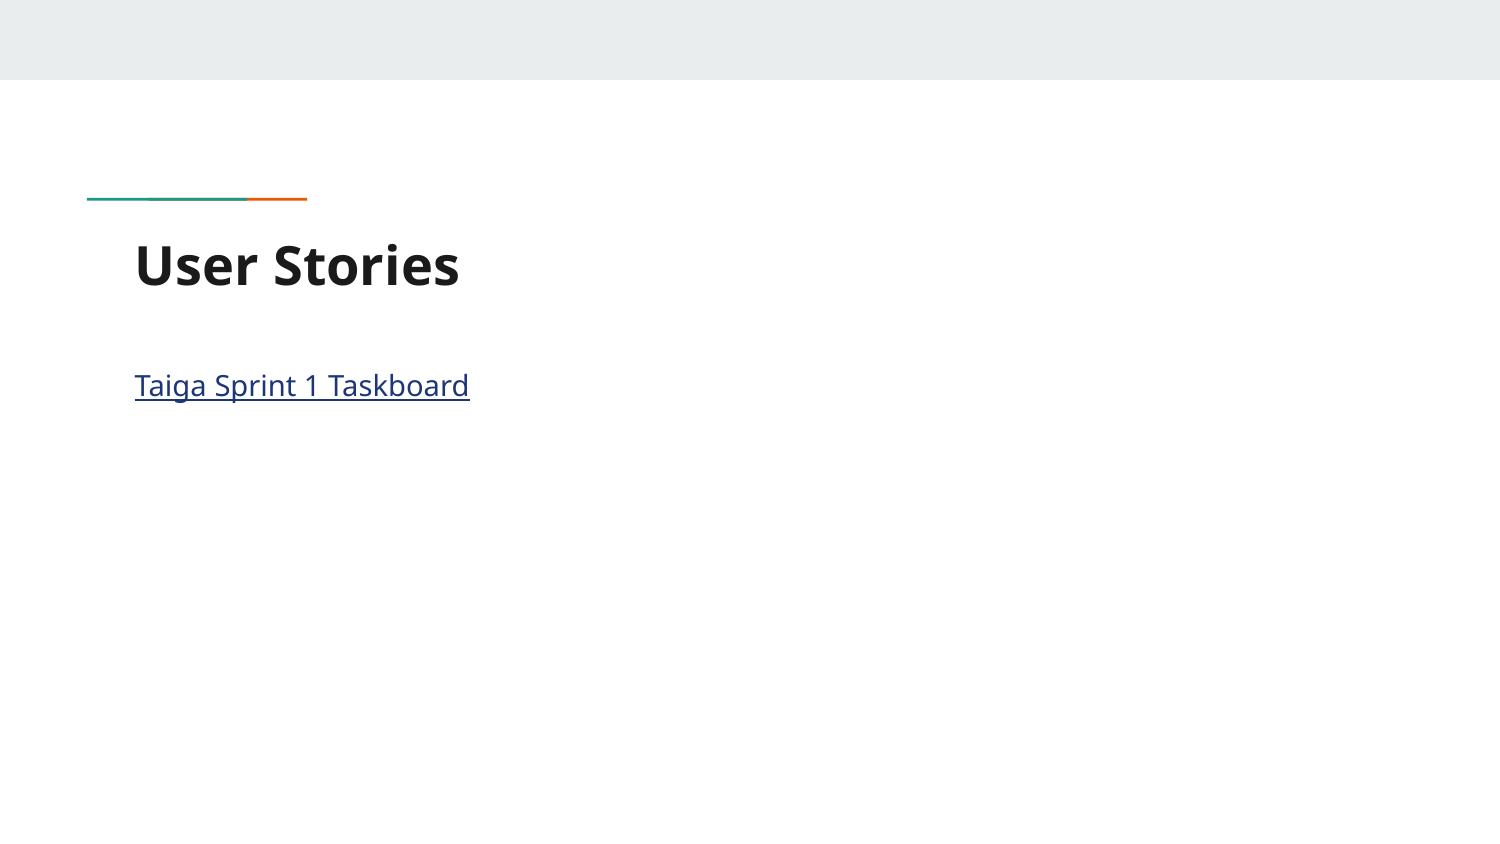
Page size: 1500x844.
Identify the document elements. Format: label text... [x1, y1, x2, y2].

title User Stories [119, 216, 1381, 305]
text_box Taiga Sprint 1 Taskboard [119, 346, 532, 424]
